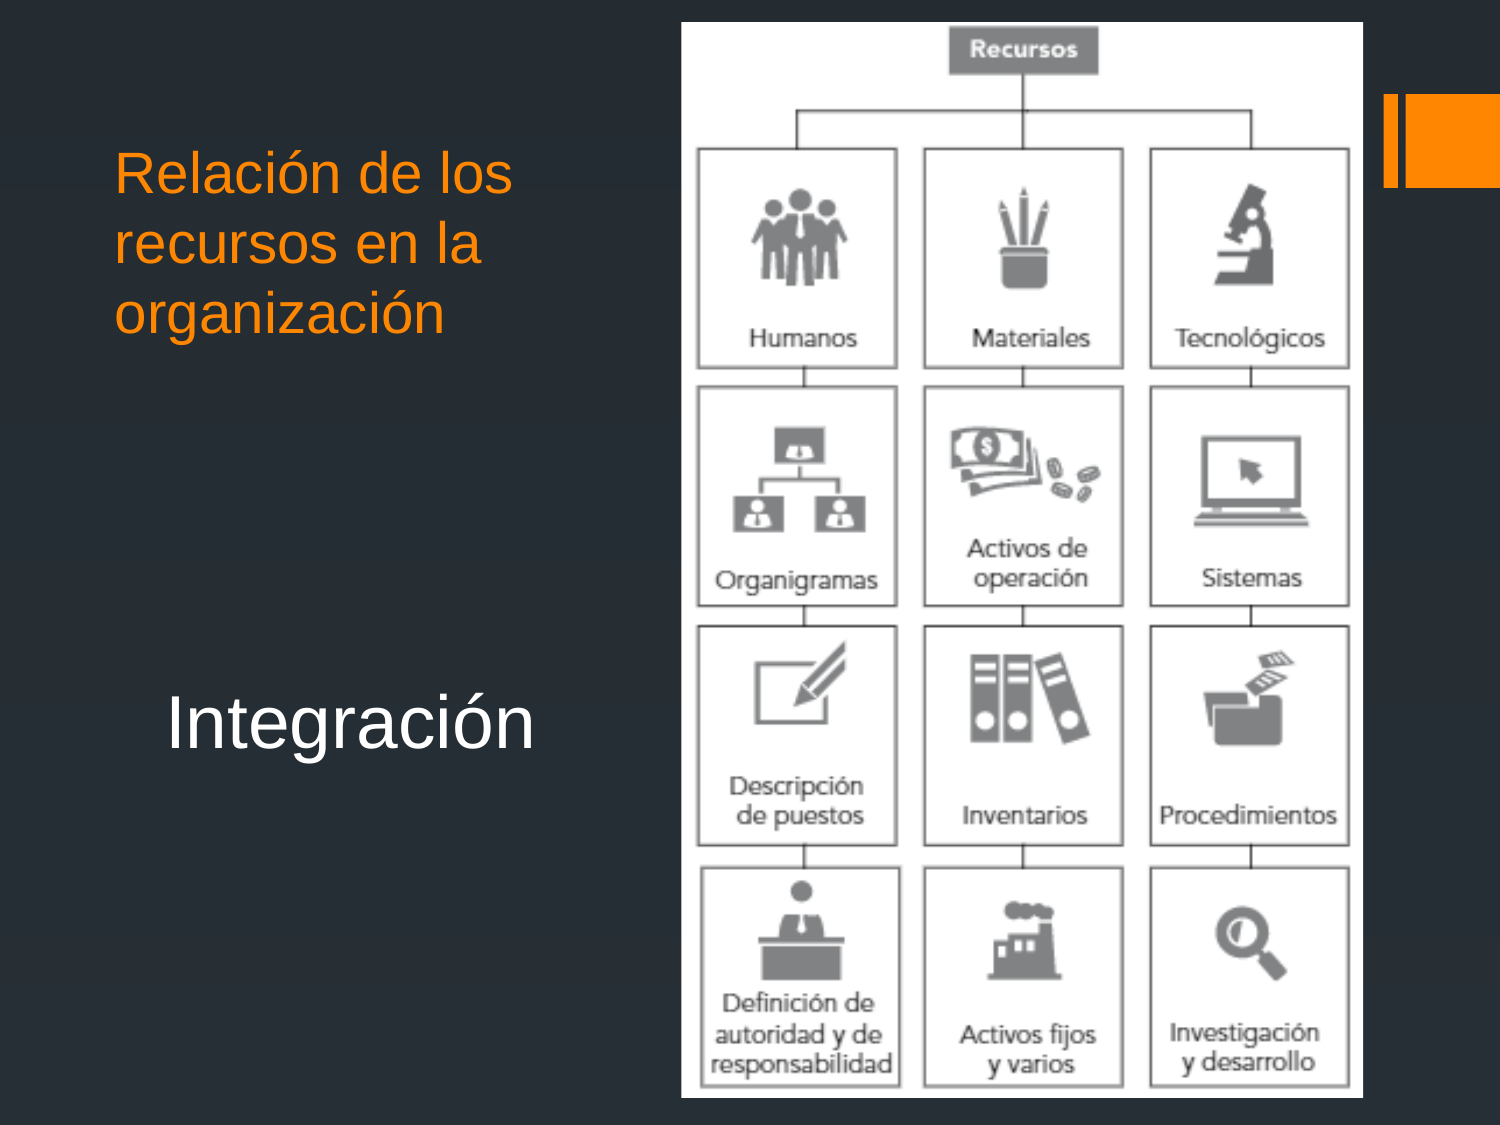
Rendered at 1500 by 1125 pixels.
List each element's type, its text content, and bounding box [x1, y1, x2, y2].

title Relación de los recursos en la organización [99, 85, 634, 353]
picture [680, 21, 1364, 1099]
list Integración [150, 666, 635, 1035]
